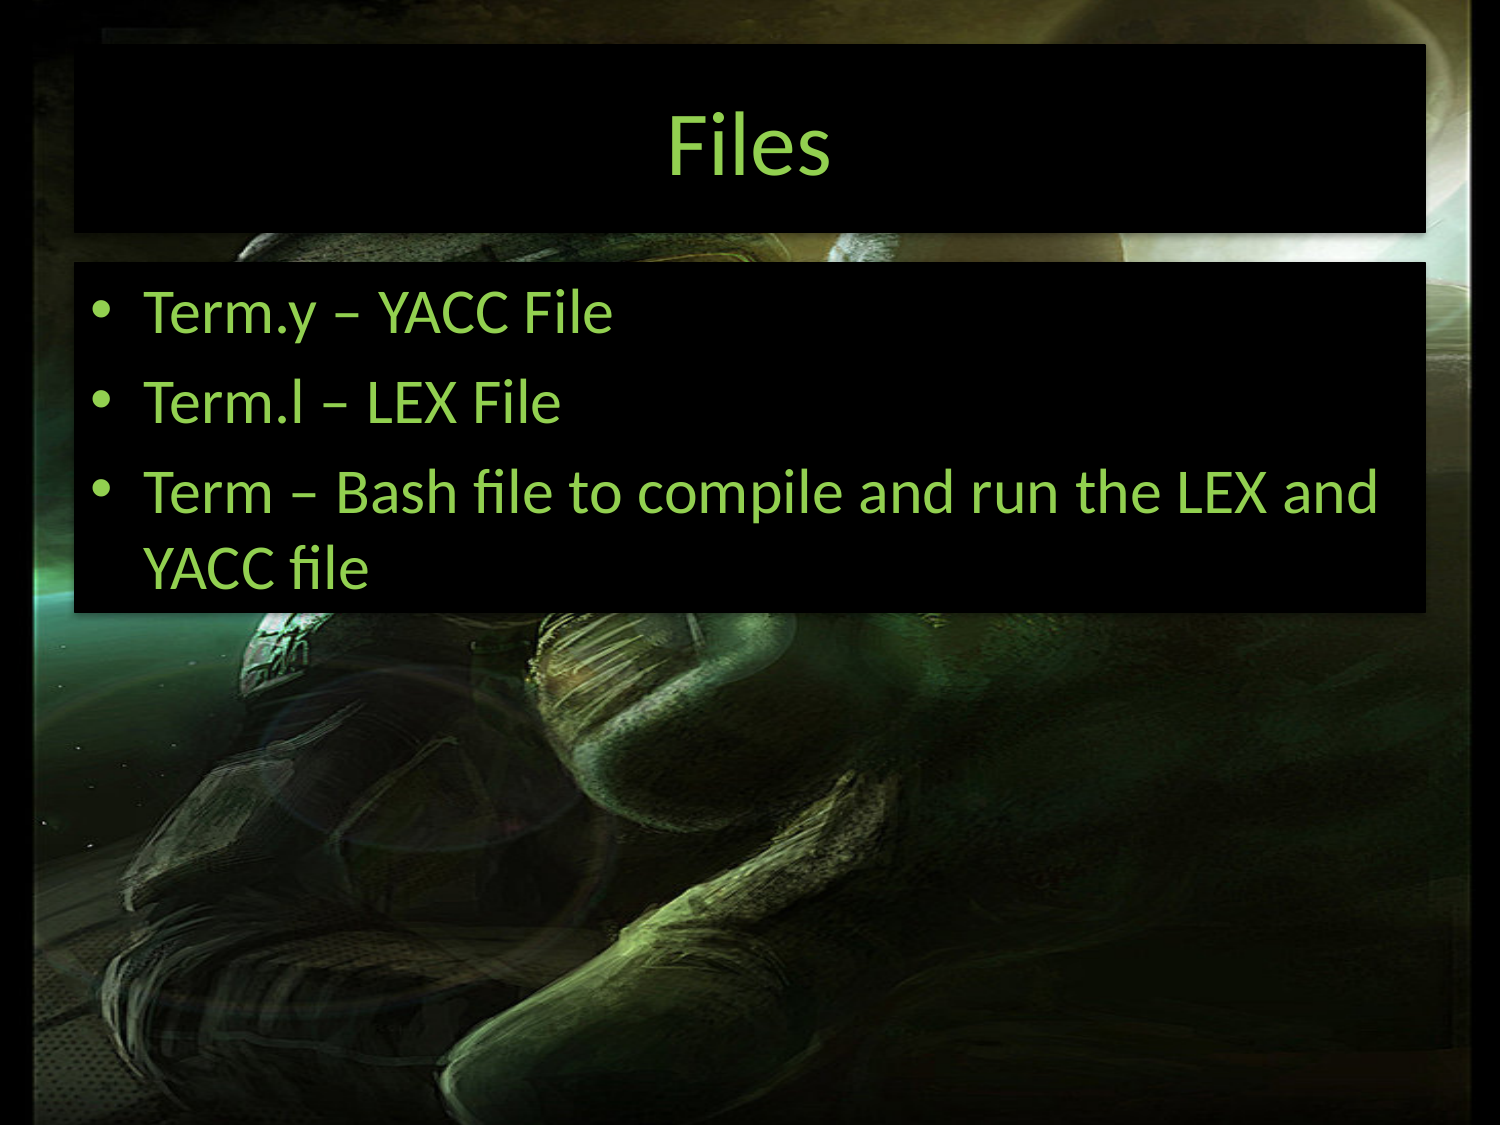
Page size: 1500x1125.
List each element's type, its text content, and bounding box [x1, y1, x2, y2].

picture [0, 0, 1500, 1125]
list Term.y – YACC File Term.l – LEX File Term – Bash file to compile and run the LEX and YACC file [74, 262, 1426, 613]
title Files [74, 44, 1426, 233]
